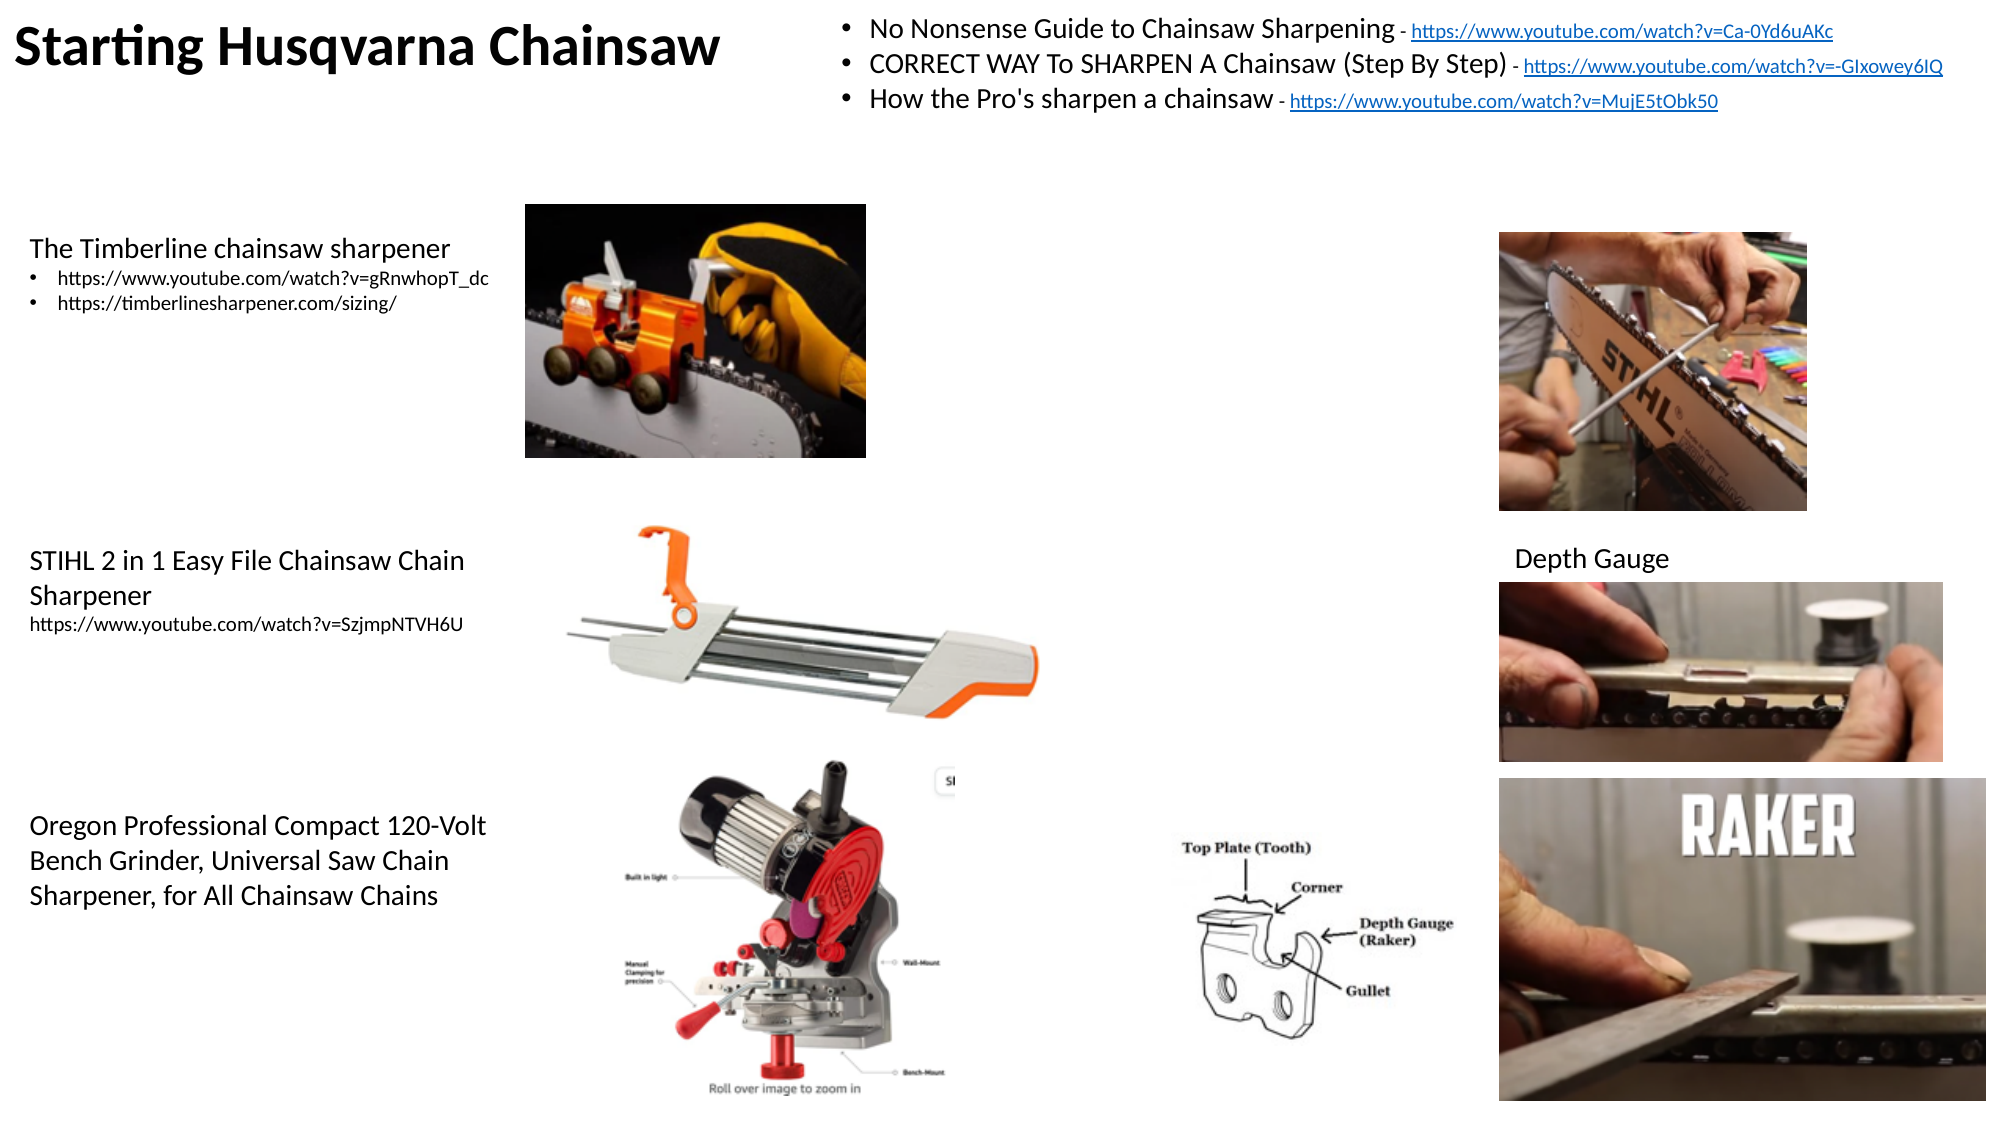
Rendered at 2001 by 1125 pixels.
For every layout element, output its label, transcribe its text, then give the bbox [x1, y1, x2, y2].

picture [1499, 582, 1943, 762]
text_box No Nonsense Guide to Chainsaw Sharpening - https://www.youtube.com/watch?v=Ca-0Yd6uAKc CORRECT WAY To SHARPEN A Chainsaw (Step By Step) - https://www.youtube.com/watch?v=-GIxowey6IQ How the Pro's sharpen a chainsaw - https://www.youtube.com/watch?v=MujE5tObk50 [826, 2, 1986, 123]
text_box STIHL 2 in 1 Easy File Chainsaw Chain Sharpener https://www.youtube.com/watch?v=SzjmpNTVH6U [14, 533, 500, 644]
text_box The Timberline chainsaw sharpener https://www.youtube.com/watch?v=gRnwhopT_dc https://timberlinesharpener.com/sizing/ [14, 222, 525, 322]
text_box Starting Husqvarna Chainsaw [0, 0, 827, 85]
picture [611, 751, 955, 1096]
text_box Depth Gauge [1499, 531, 1708, 582]
picture [560, 510, 1046, 736]
picture [1499, 232, 1807, 511]
picture [525, 204, 866, 458]
picture [1499, 778, 1986, 1101]
text_box Oregon Professional Compact 120-Volt Bench Grinder, Universal Saw Chain Sharpener, for All Chainsaw Chains [14, 798, 575, 919]
picture [1171, 832, 1457, 1046]
